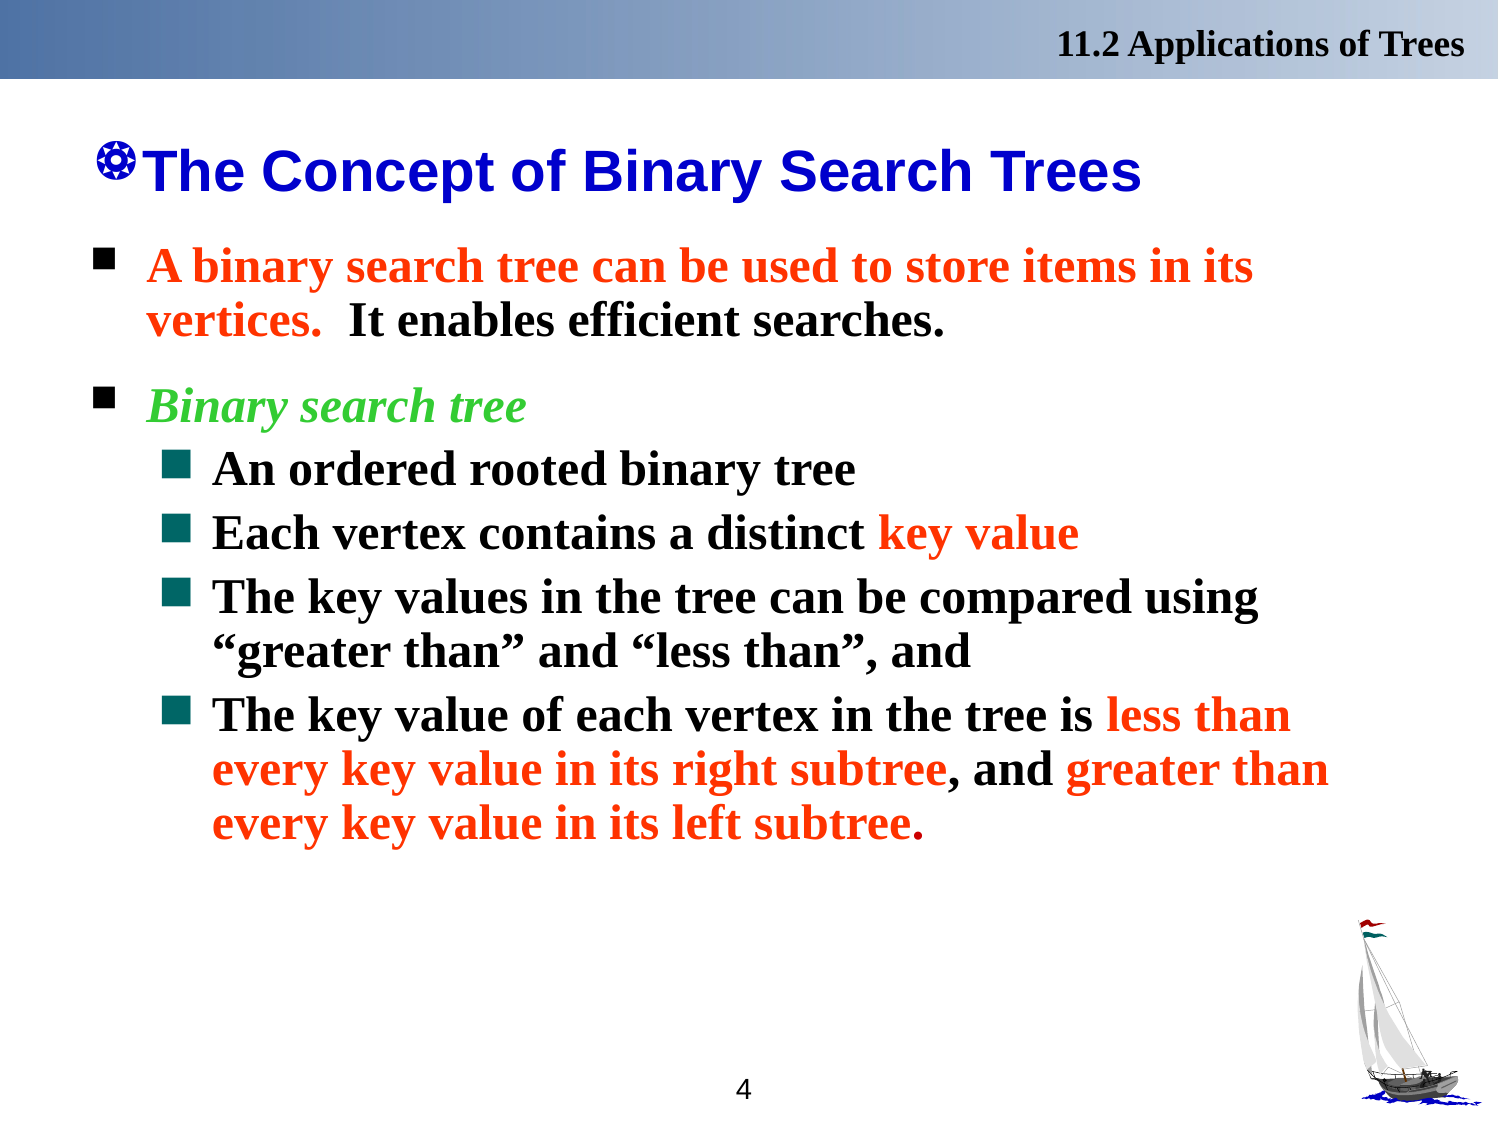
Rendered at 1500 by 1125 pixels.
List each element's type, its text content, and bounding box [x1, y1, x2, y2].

title The Concept of Binary Search Trees [75, 125, 1425, 230]
list A binary search tree can be used to store items in its vertices. It enables efficient searches. Binary search tree An ordered rooted binary tree Each vertex contains a distinct key value The key values in the tree can be compared using “greater than” and “less than”, and The key value of each vertex in the tree is less than every key value in its right subtree, and greater than every key value in its left subtree. [75, 231, 1425, 975]
text_box 11.2 Applications of Trees [597, 11, 1490, 72]
picture [0, 0, 1500, 79]
slide_number 4 [666, 1049, 768, 1125]
